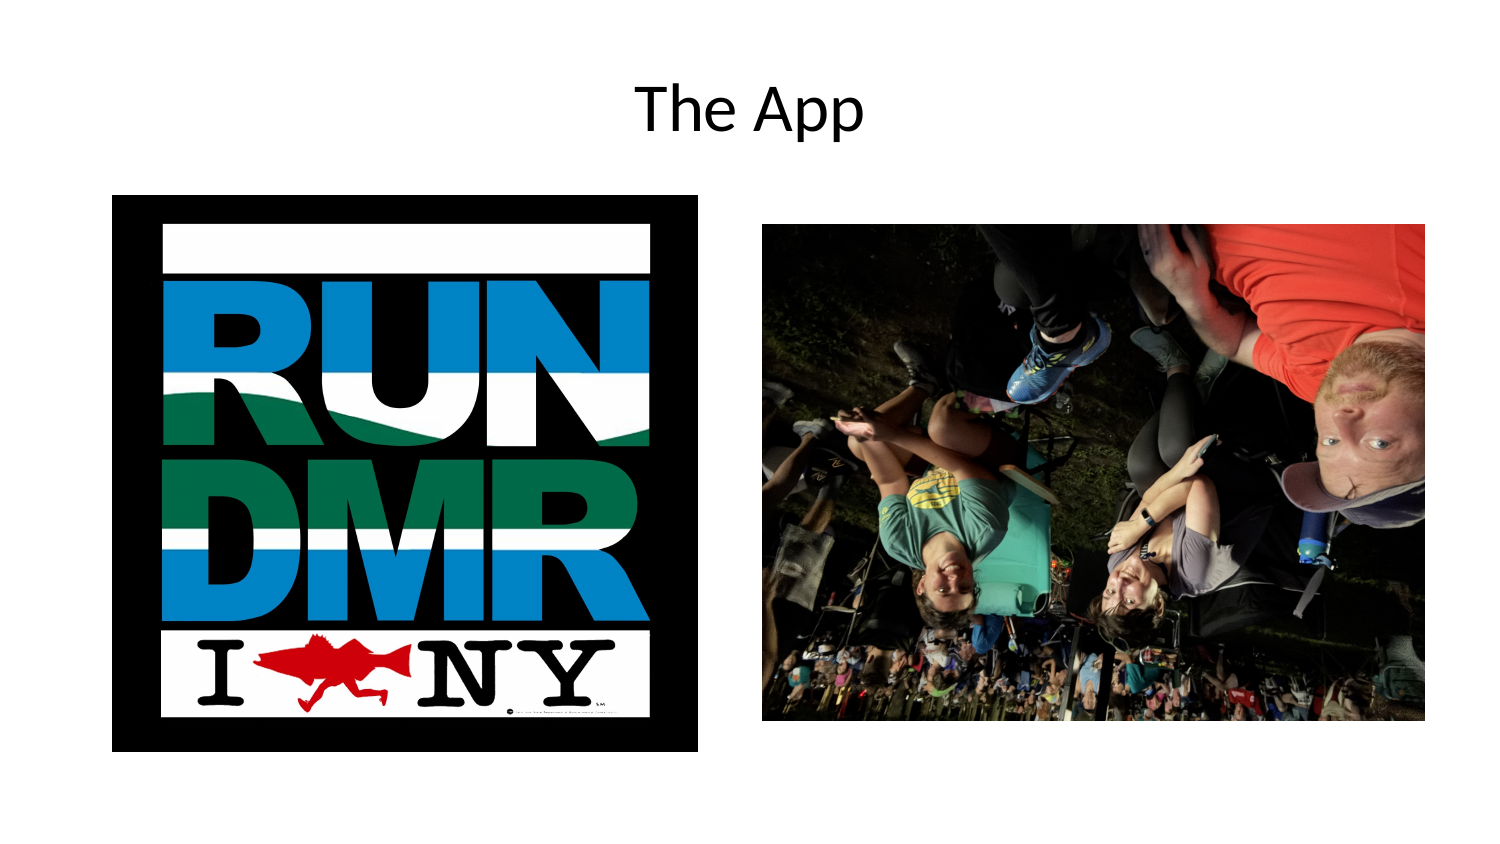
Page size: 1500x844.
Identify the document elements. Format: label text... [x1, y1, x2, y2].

title The App [75, 33, 1425, 175]
picture [112, 195, 699, 753]
picture [762, 224, 1426, 721]
